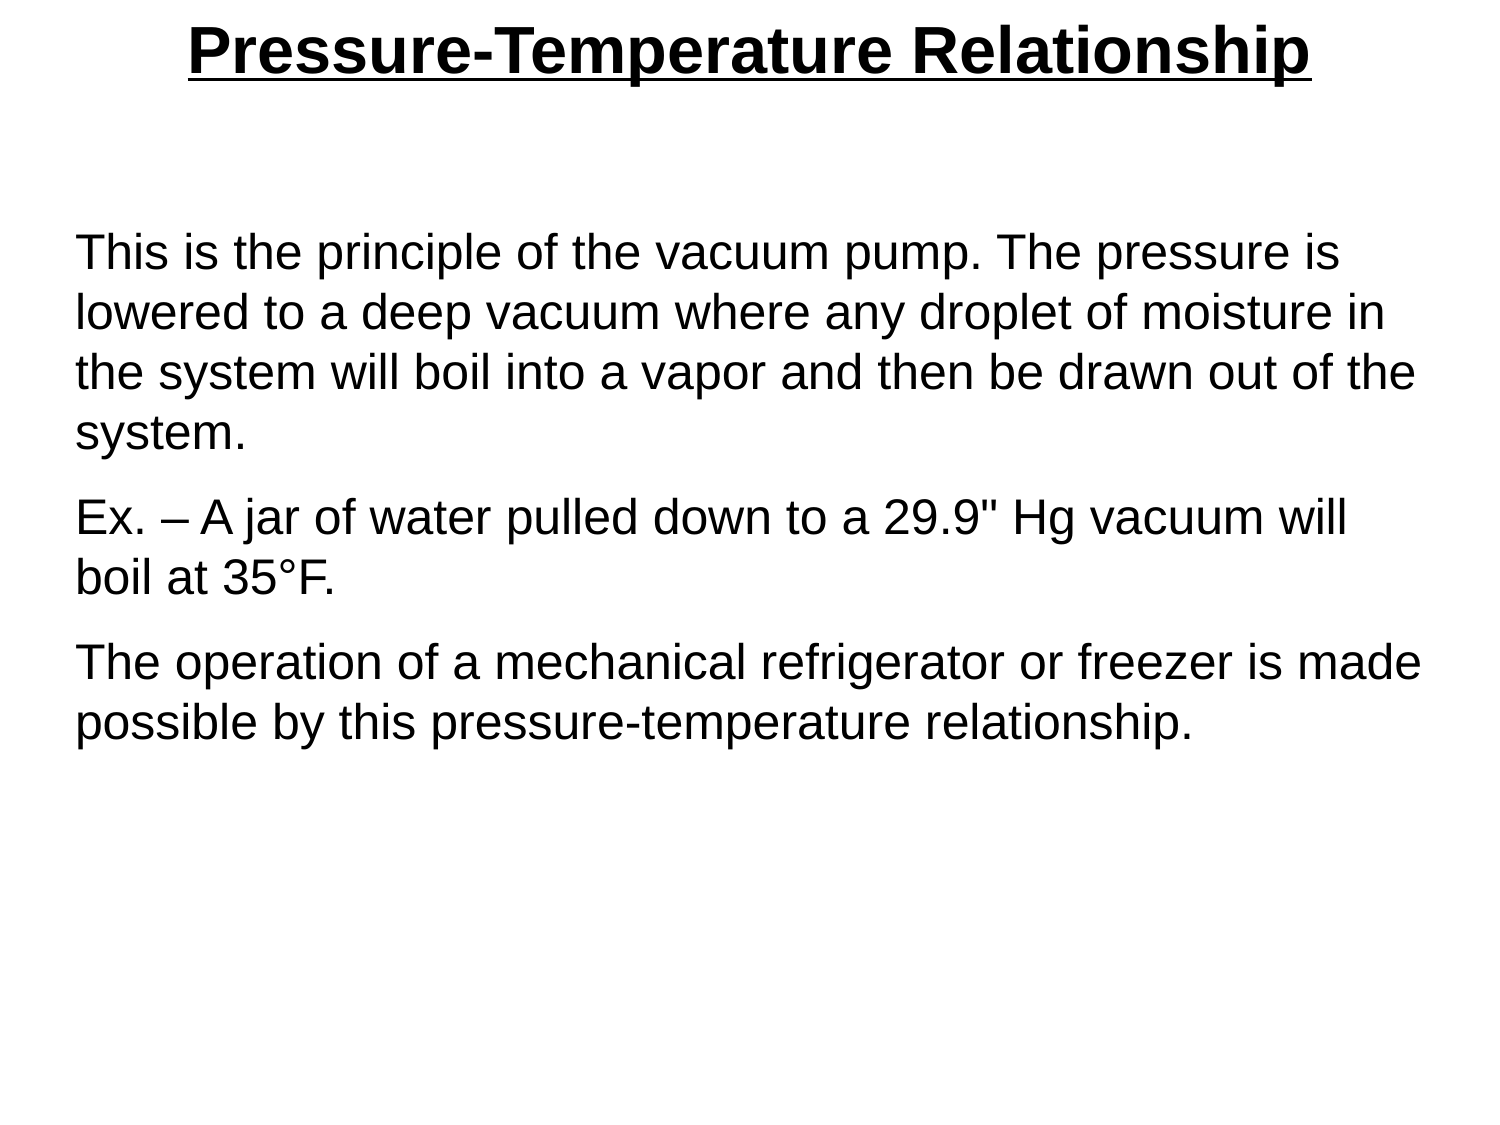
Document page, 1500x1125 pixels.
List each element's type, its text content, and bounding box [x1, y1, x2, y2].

text_box Pressure-Temperature Relationship [0, 0, 1500, 95]
text_box This is the principle of the vacuum pump. The pressure is lowered to a deep vacuum where any droplet of moisture in the system will boil into a vapor and then be drawn out of the system. Ex. – A jar of water pulled down to a 29.9" Hg vacuum will boil at 35°F. The operation of a mechanical refrigerator or freezer is made possible by this pressure-temperature relationship. [0, 212, 1500, 758]
